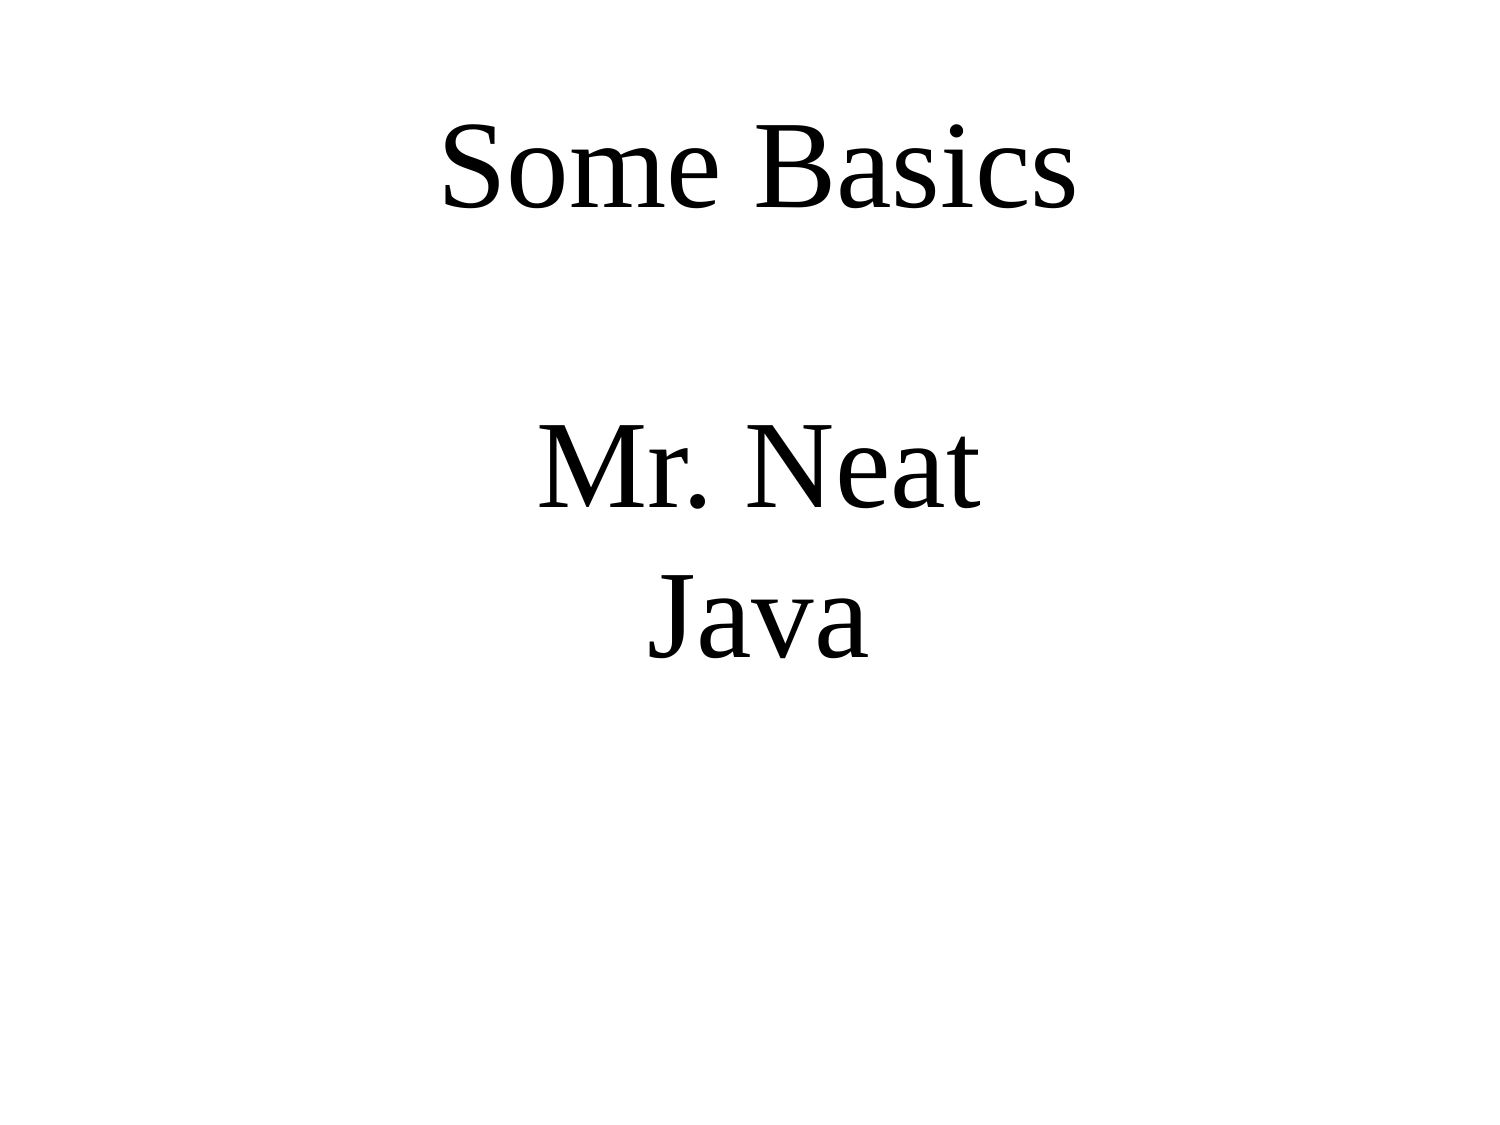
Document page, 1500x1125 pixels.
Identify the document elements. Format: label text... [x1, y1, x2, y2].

text_box Some Basics Mr. Neat Java [372, 74, 1146, 840]
